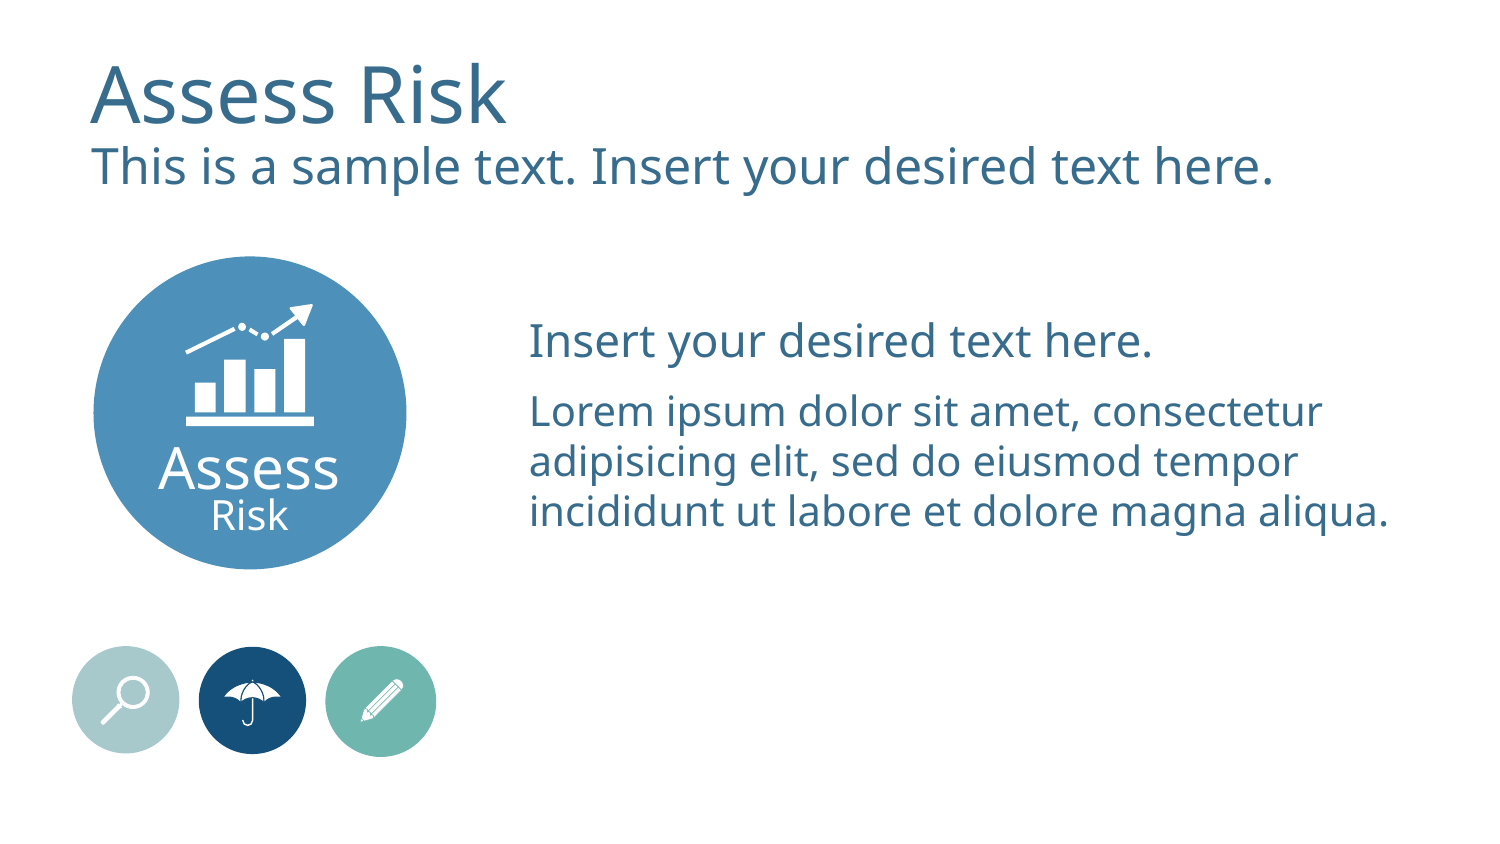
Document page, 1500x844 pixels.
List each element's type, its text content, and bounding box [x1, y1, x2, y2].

list Assess [100, 436, 399, 479]
list This is a sample text. Insert your desired text here. [76, 126, 1424, 198]
list Lorem ipsum dolor sit amet, consectetur adipisicing elit, sed do eiusmod tempor incididunt ut labore et dolore magna aliqua. [513, 377, 1424, 741]
title Assess Risk [75, 33, 1425, 151]
list Risk [100, 479, 399, 547]
list Insert your desired text here. [513, 303, 1424, 377]
